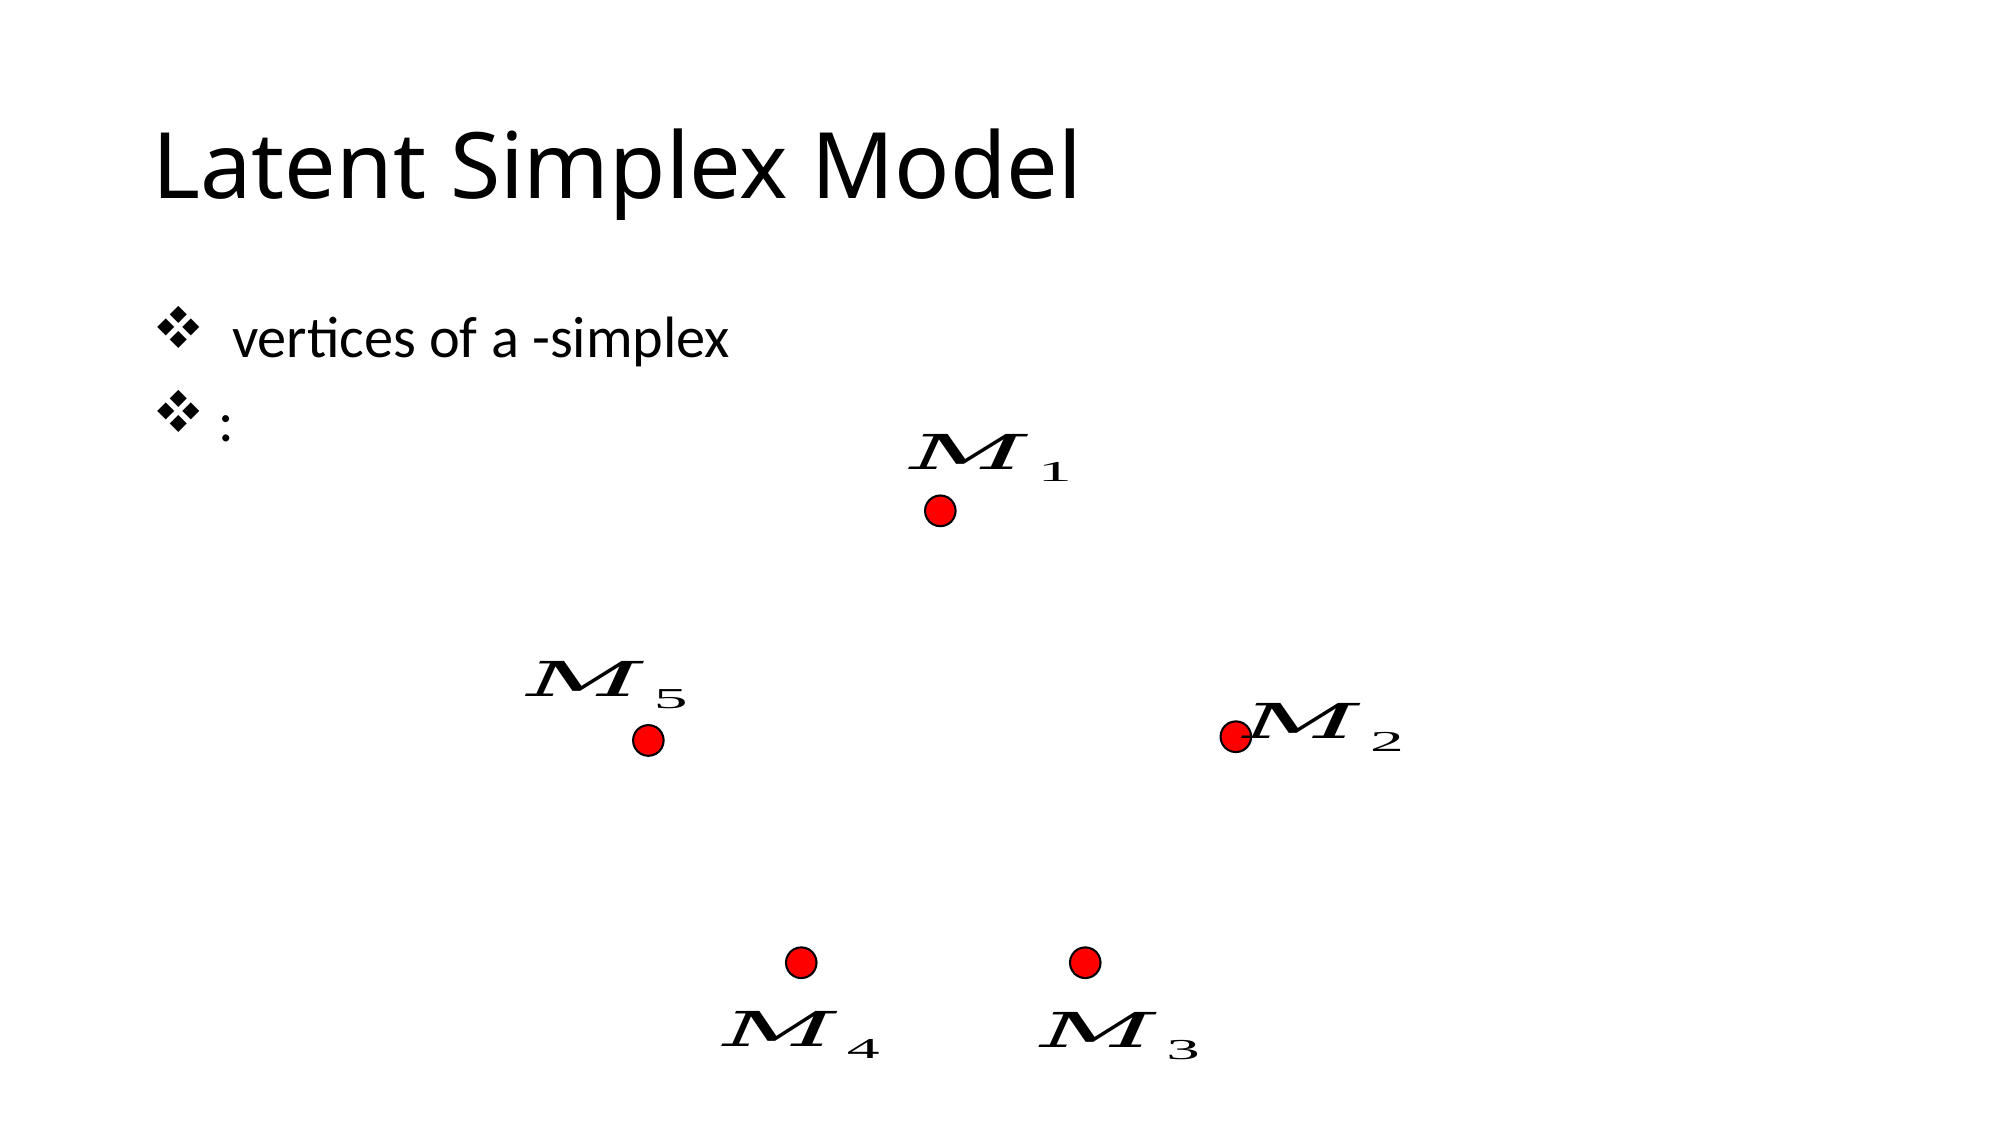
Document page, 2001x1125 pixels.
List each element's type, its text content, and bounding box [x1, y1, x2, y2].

text_box [923, 494, 957, 528]
text_box [784, 946, 818, 980]
title Latent Simplex Model [137, 59, 1863, 278]
text_box [1068, 946, 1102, 980]
text_box [632, 724, 665, 757]
text_box [1219, 720, 1253, 754]
